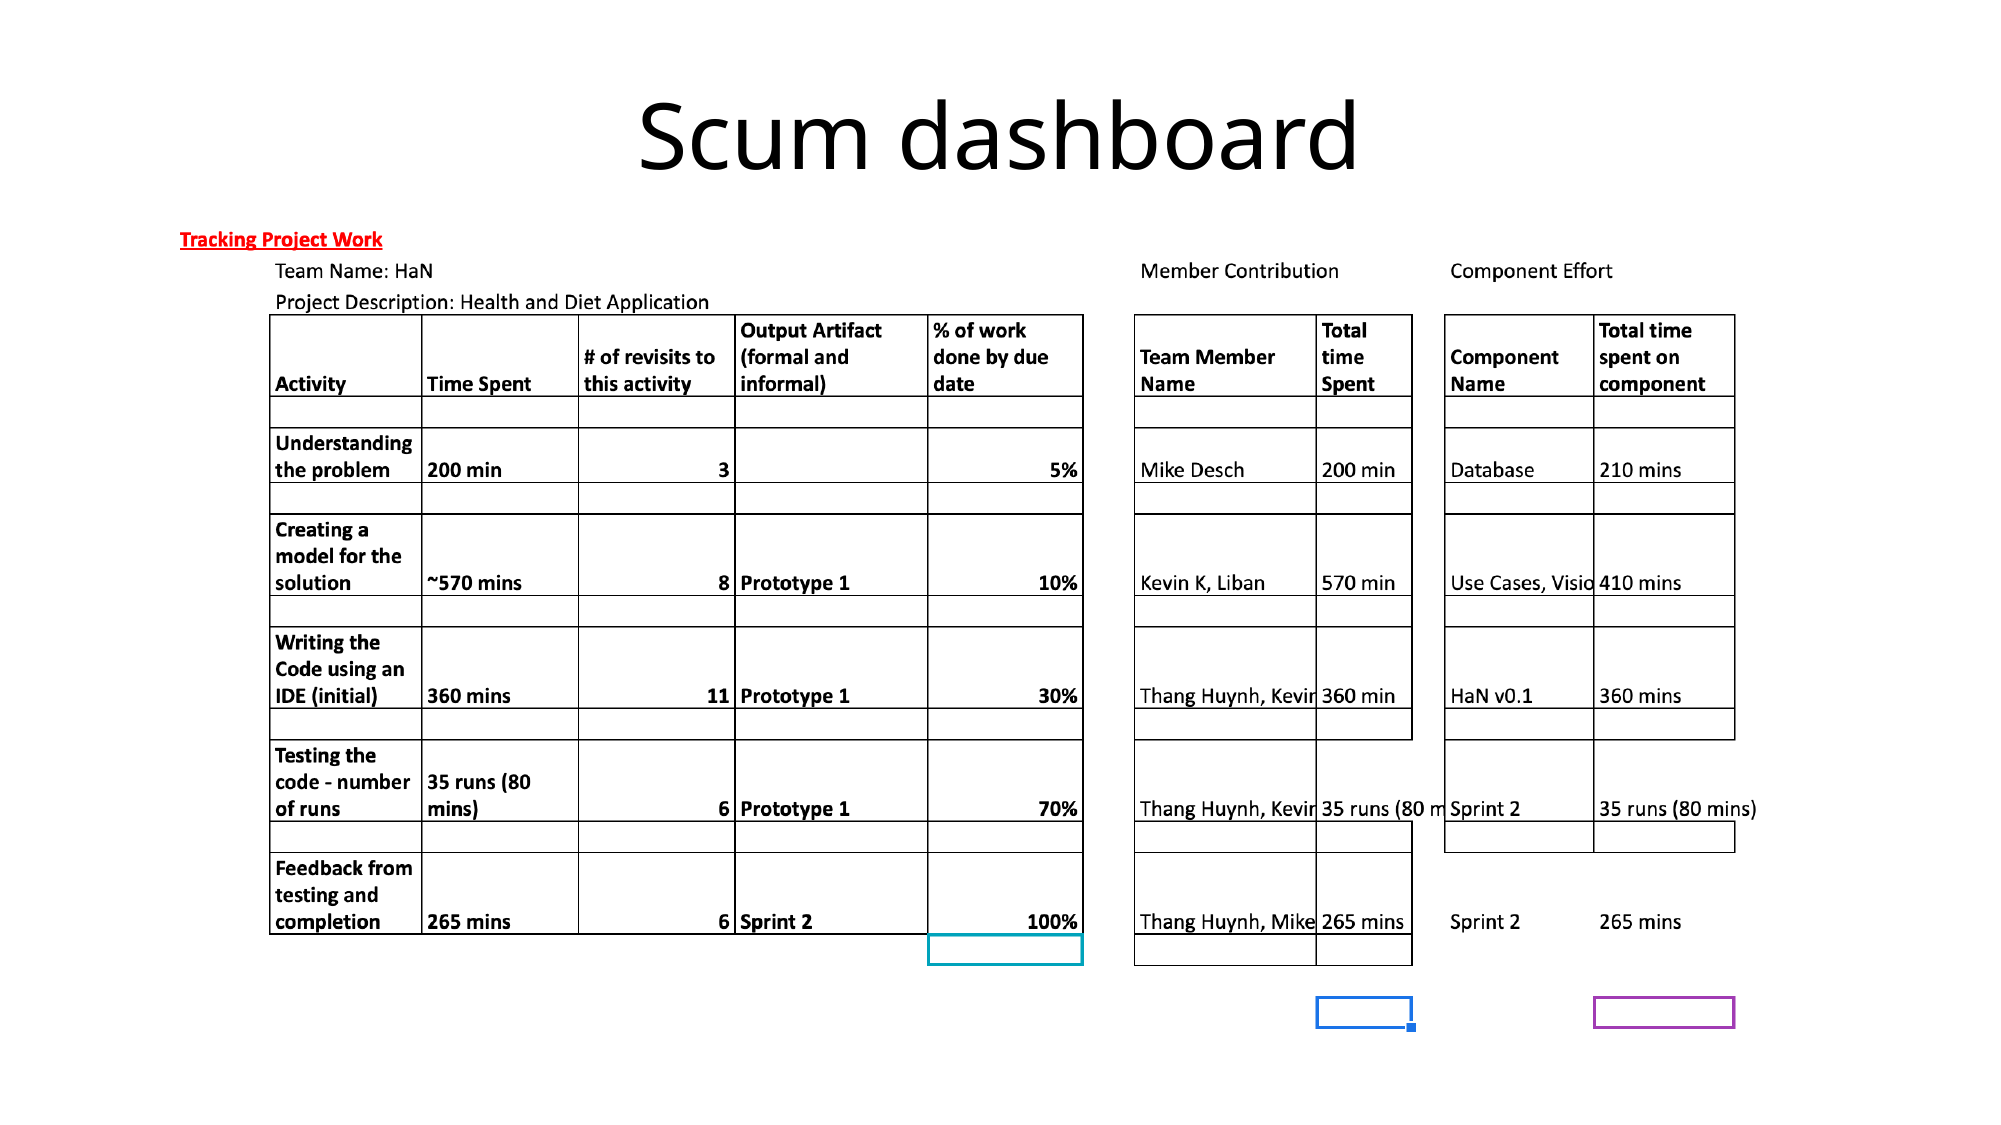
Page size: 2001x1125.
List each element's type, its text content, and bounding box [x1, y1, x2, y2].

picture [126, 203, 1840, 1067]
title Scum dashboard [187, 18, 1813, 203]
